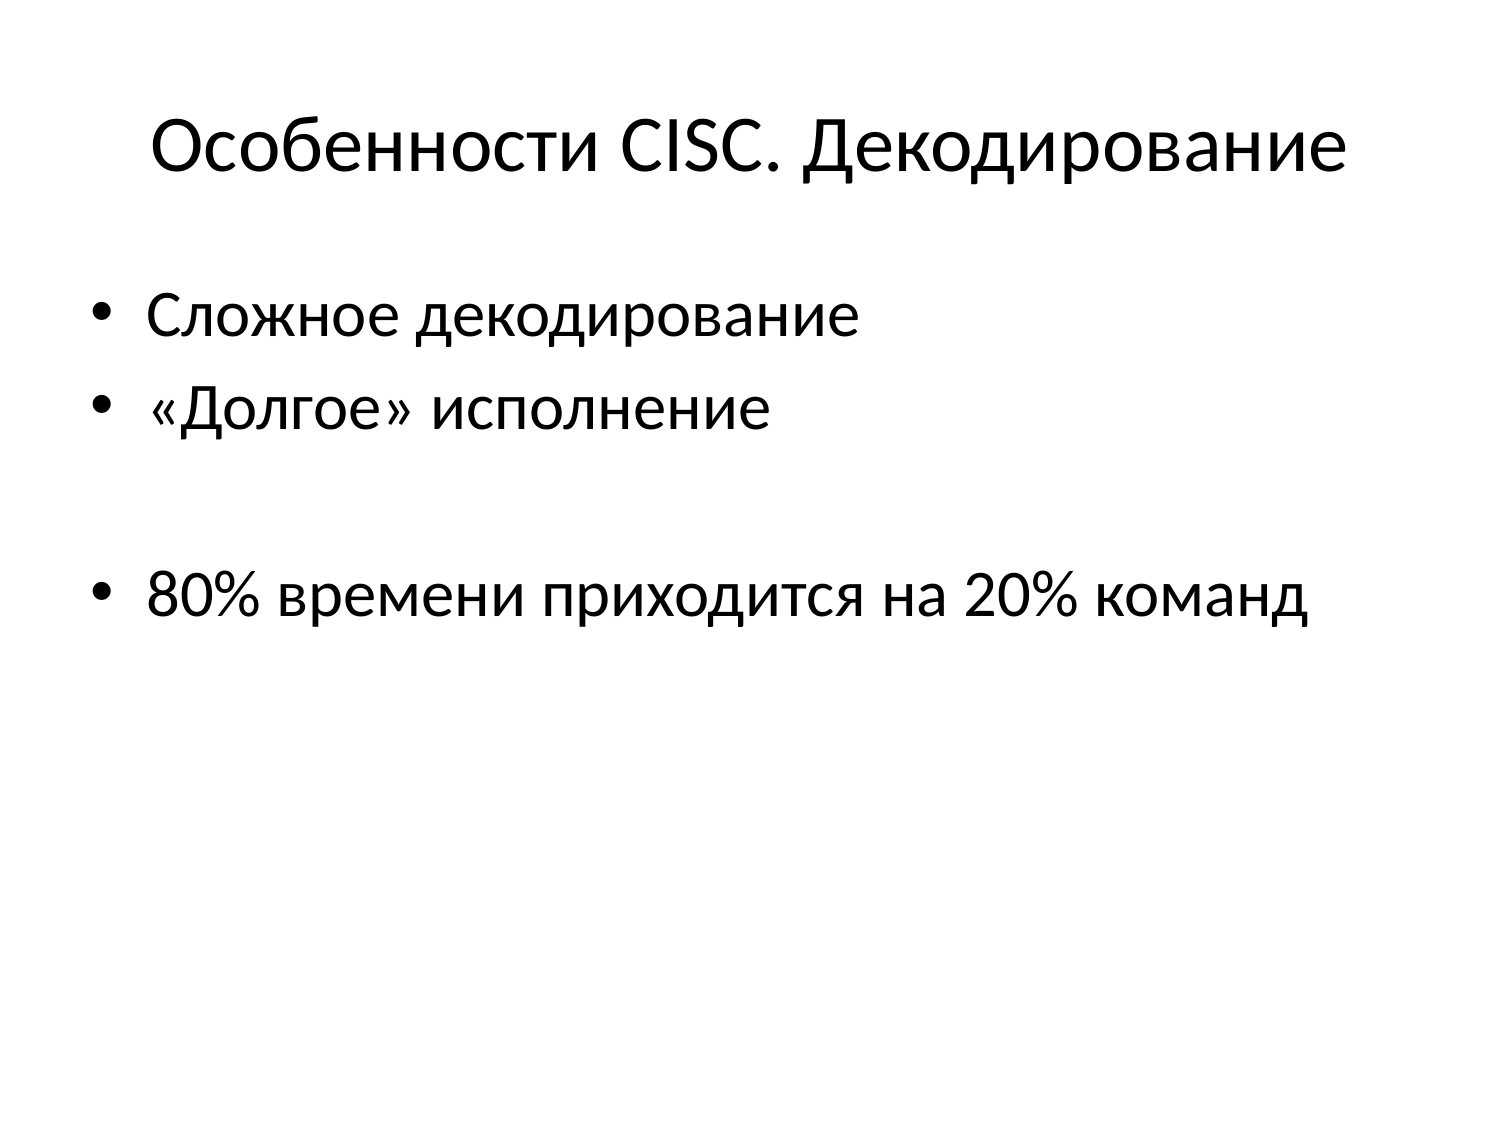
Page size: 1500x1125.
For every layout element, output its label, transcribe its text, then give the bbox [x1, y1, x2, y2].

list Сложное декодирование «Долгое» исполнение 80% времени приходится на 20% команд [75, 262, 1425, 1005]
title Особенности CISC. Декодирование [75, 45, 1425, 233]
